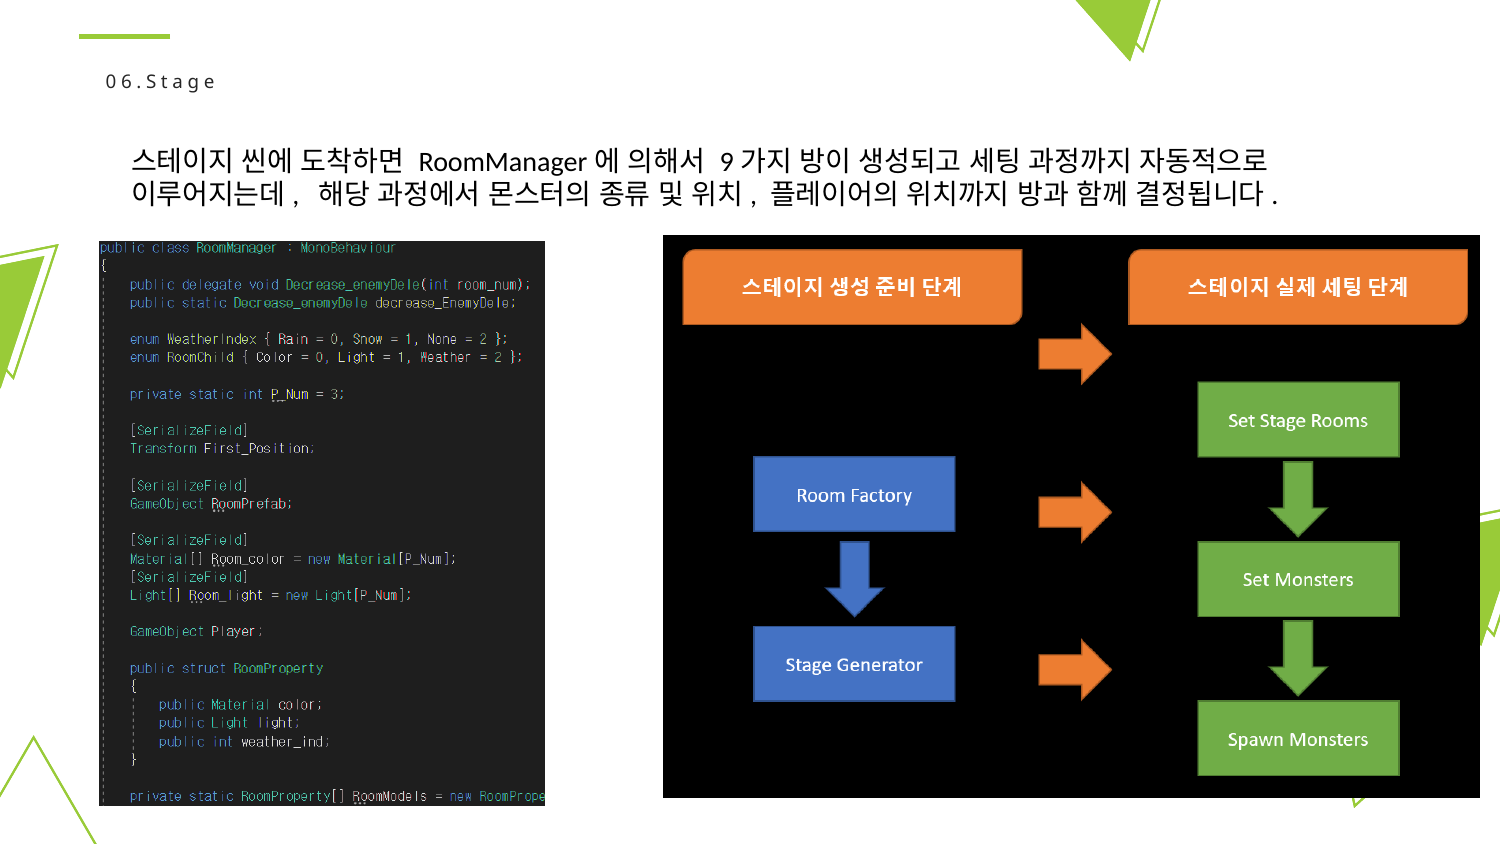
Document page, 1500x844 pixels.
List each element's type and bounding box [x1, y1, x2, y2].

picture [663, 235, 1480, 798]
picture [99, 241, 545, 806]
text_box [0, 0, 1500, 844]
